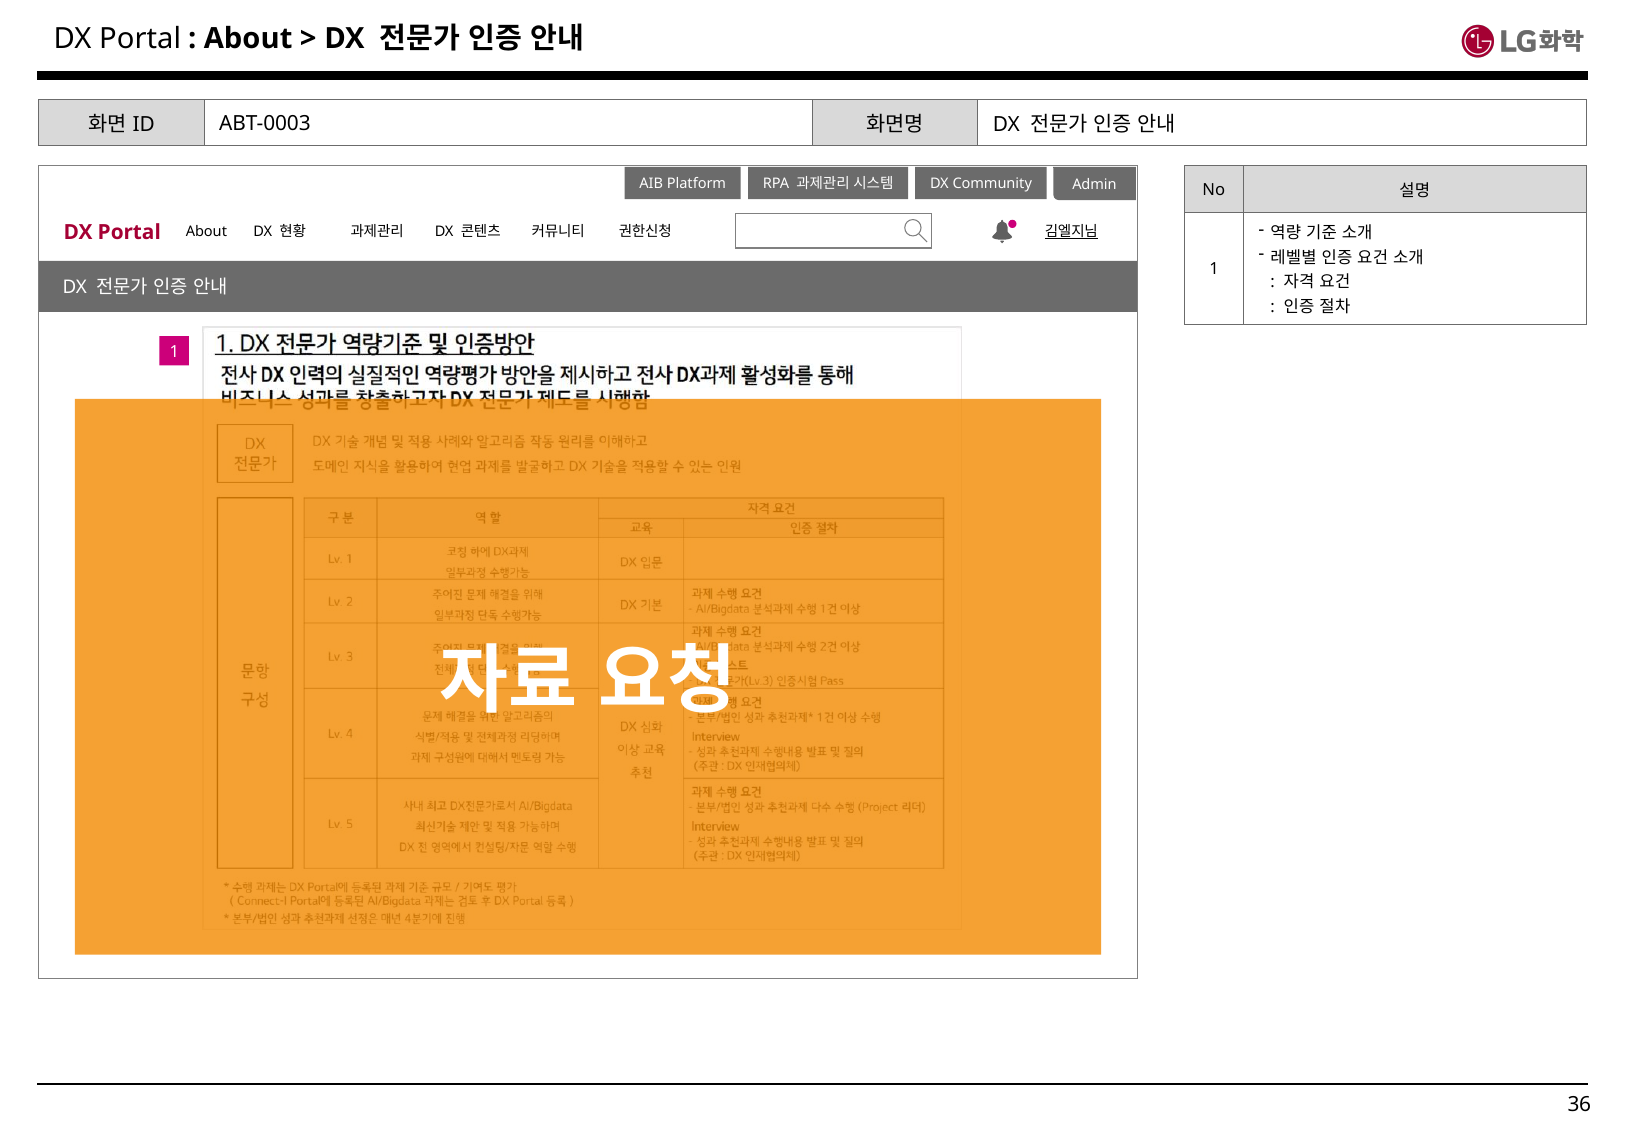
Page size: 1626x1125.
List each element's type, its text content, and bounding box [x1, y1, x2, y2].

table_header No [1185, 166, 1243, 212]
text_box 자료 요청 [74, 398, 1102, 956]
table_header DX 전문가 인증 안내 [978, 100, 1586, 145]
picture [202, 326, 962, 930]
table_header ABT-0003 [205, 100, 812, 145]
text_box : About > DX 전문가 인증 안내 [173, 12, 600, 62]
table_header 화면ID [39, 100, 204, 145]
text_box [38, 165, 1138, 260]
text_box 공지사항 [47, 208, 51, 246]
picture [1457, 20, 1588, 62]
text_box 1 [158, 335, 190, 367]
table_header 화면명 [813, 100, 977, 145]
table_cell 1 [1185, 213, 1243, 324]
table_header 설명 [1244, 166, 1586, 212]
text_box [38, 312, 1138, 979]
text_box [38, 260, 1138, 312]
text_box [51, 166, 1137, 252]
table_cell 역량 기준 소개 레벨별 인증 요건 소개 : 자격 요건 : 인증 절차 [1244, 213, 1586, 324]
